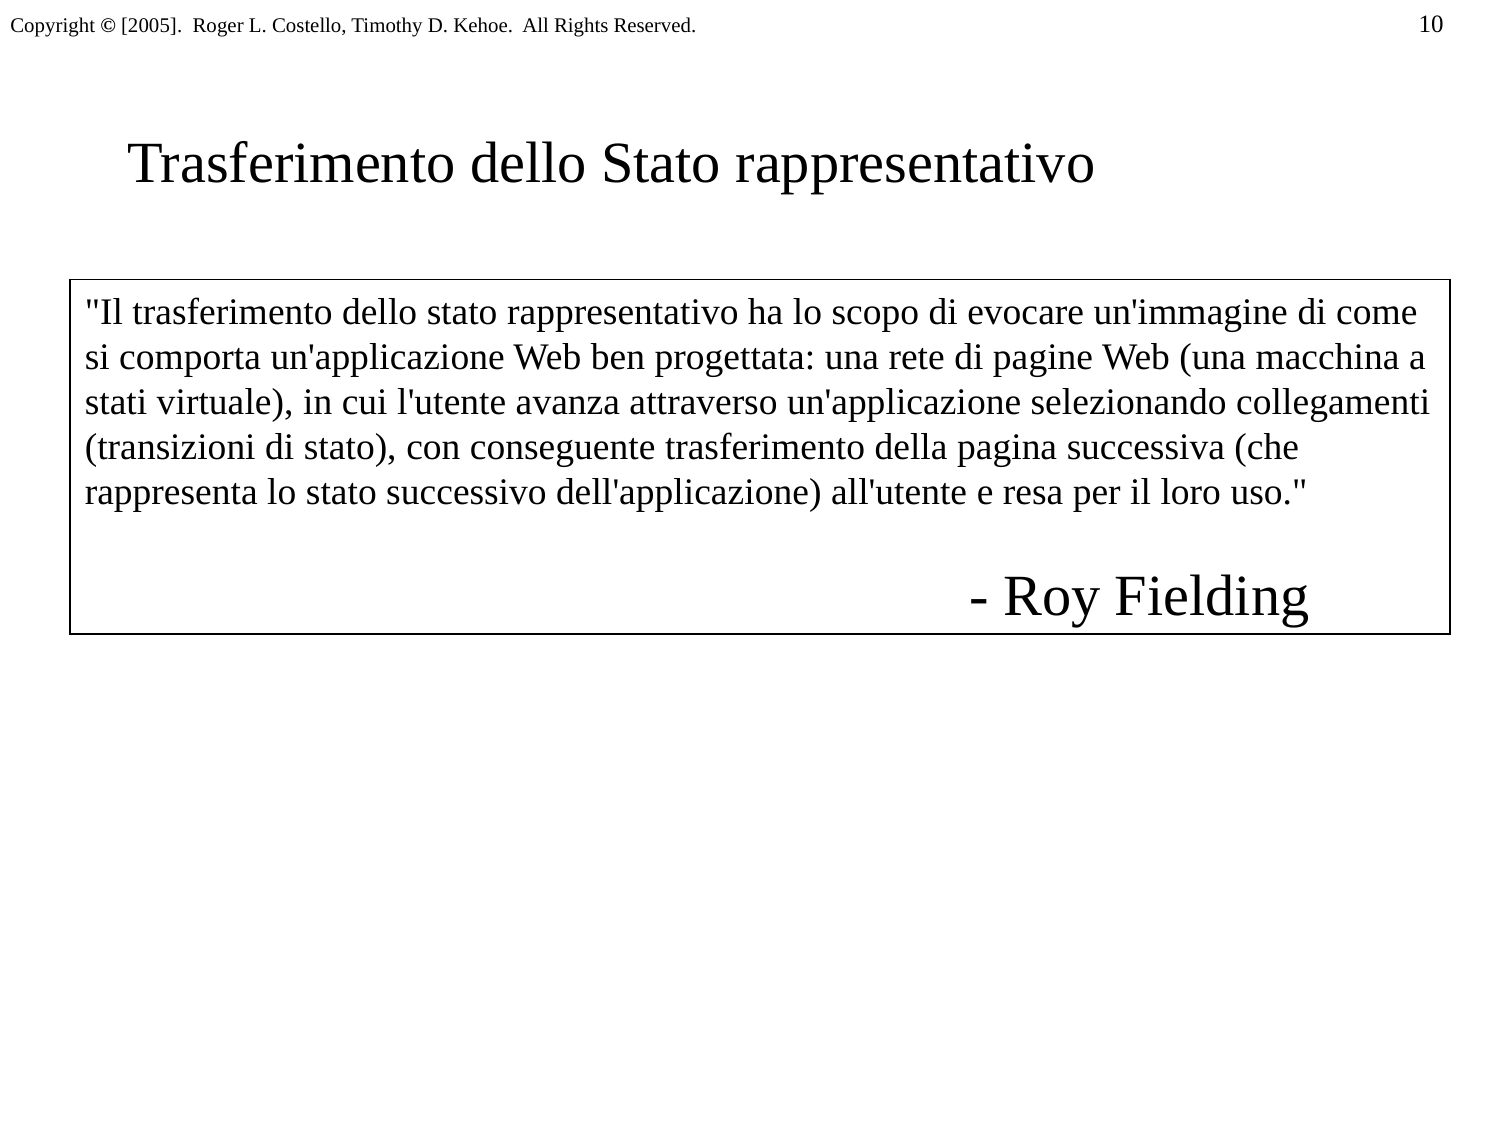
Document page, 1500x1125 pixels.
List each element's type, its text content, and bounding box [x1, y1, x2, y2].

text_box "Il trasferimento dello stato rappresentativo ha lo scopo di evocare un'immagine di come si comporta un'applicazione Web ben progettata: una rete di pagine Web (una macchina a stati virtuale), in cui l'utente avanza attraverso un'applicazione selezionando collegamenti (transizioni di stato), con conseguente trasferimento della pagina successiva (che rappresenta lo stato successivo dell'applicazione) all'utente e resa per il loro uso." - Roy Fielding [70, 279, 1450, 635]
title Trasferimento dello Stato rappresentativo [112, 99, 1388, 279]
